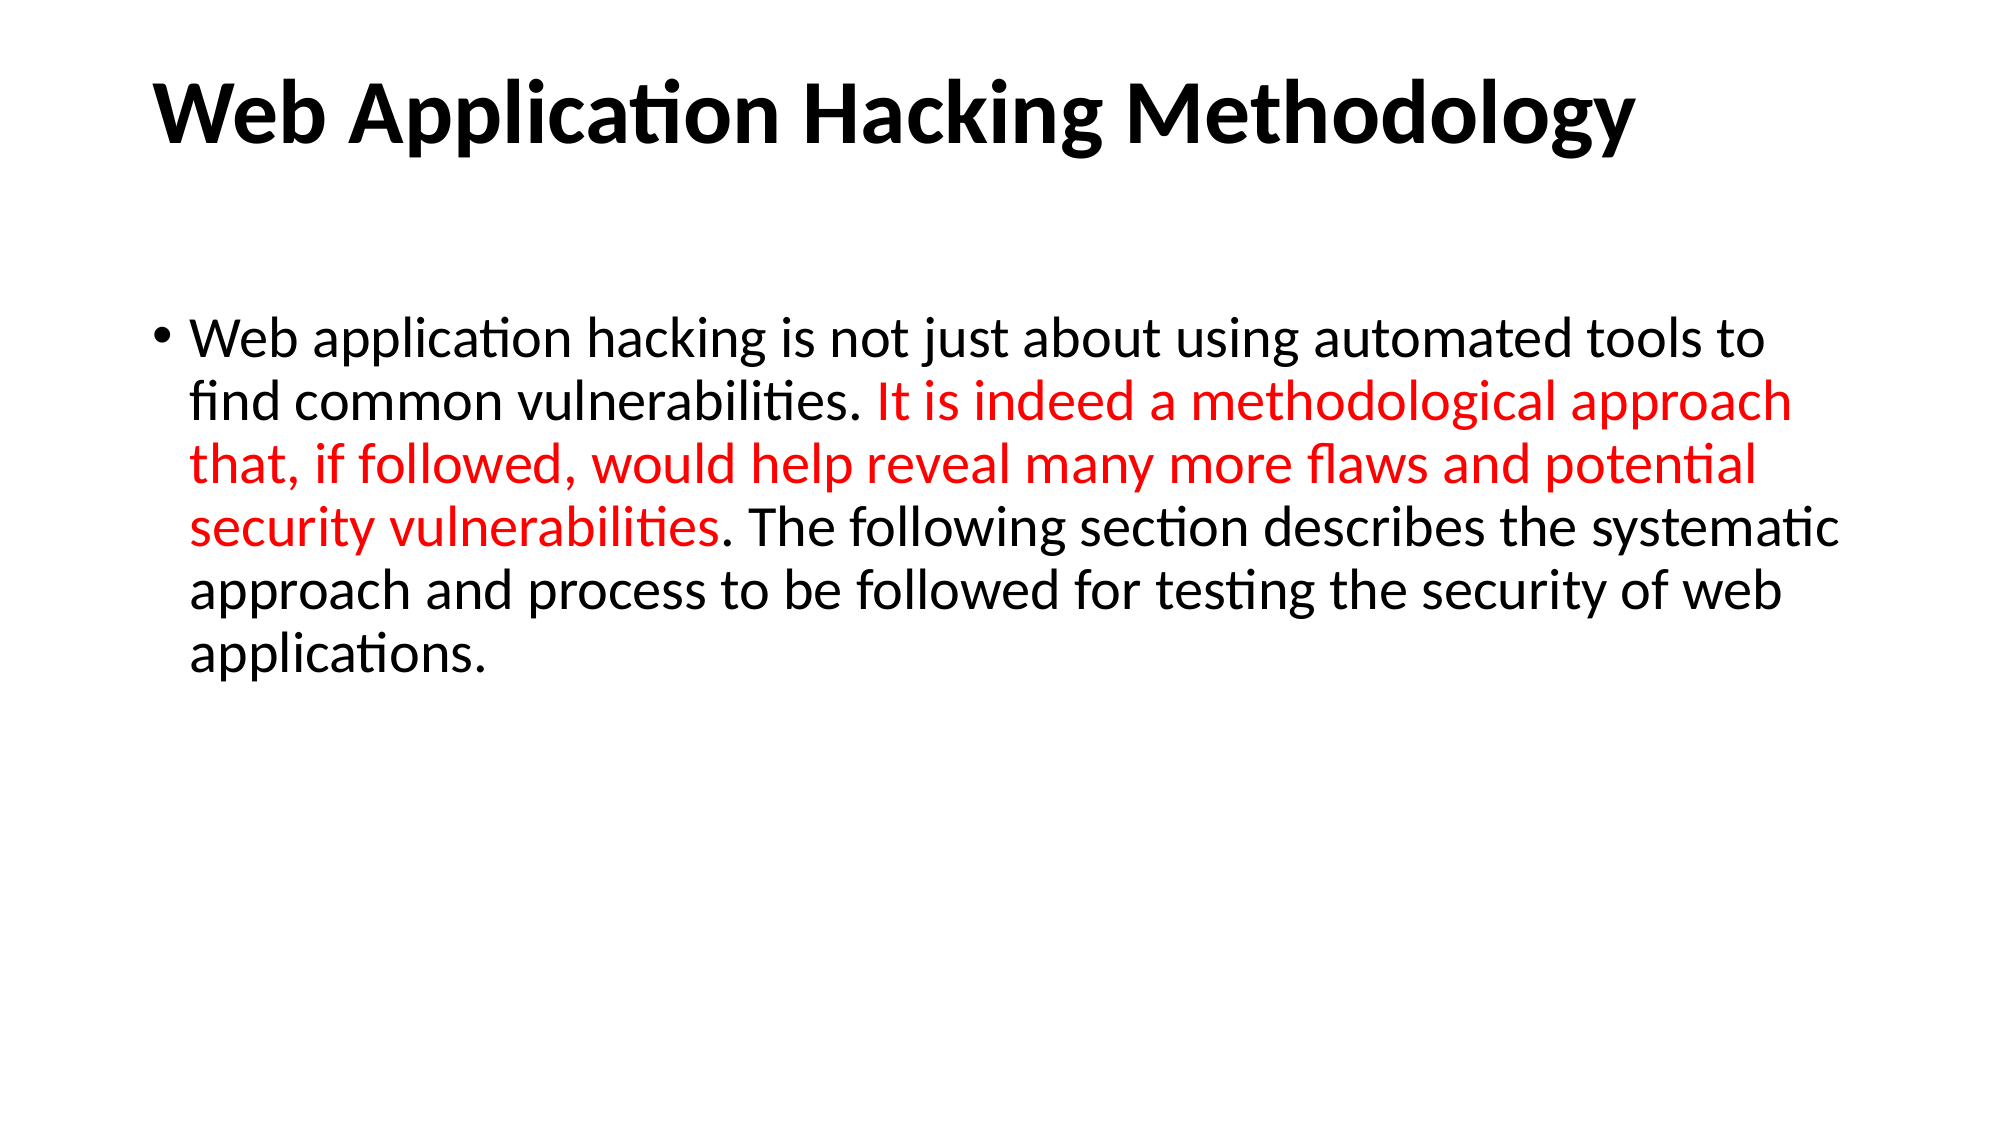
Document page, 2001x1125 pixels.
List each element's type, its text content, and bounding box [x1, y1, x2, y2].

list Web application hacking is not just about using automated tools to find common vulnerabilities. It is indeed a methodological approach that, if followed, would help reveal many more flaws and potential security vulnerabilities. The following section describes the systematic approach and process to be followed for testing the security of web applications. [137, 299, 1863, 1014]
title Web Application Hacking Methodology [137, 59, 1863, 278]
